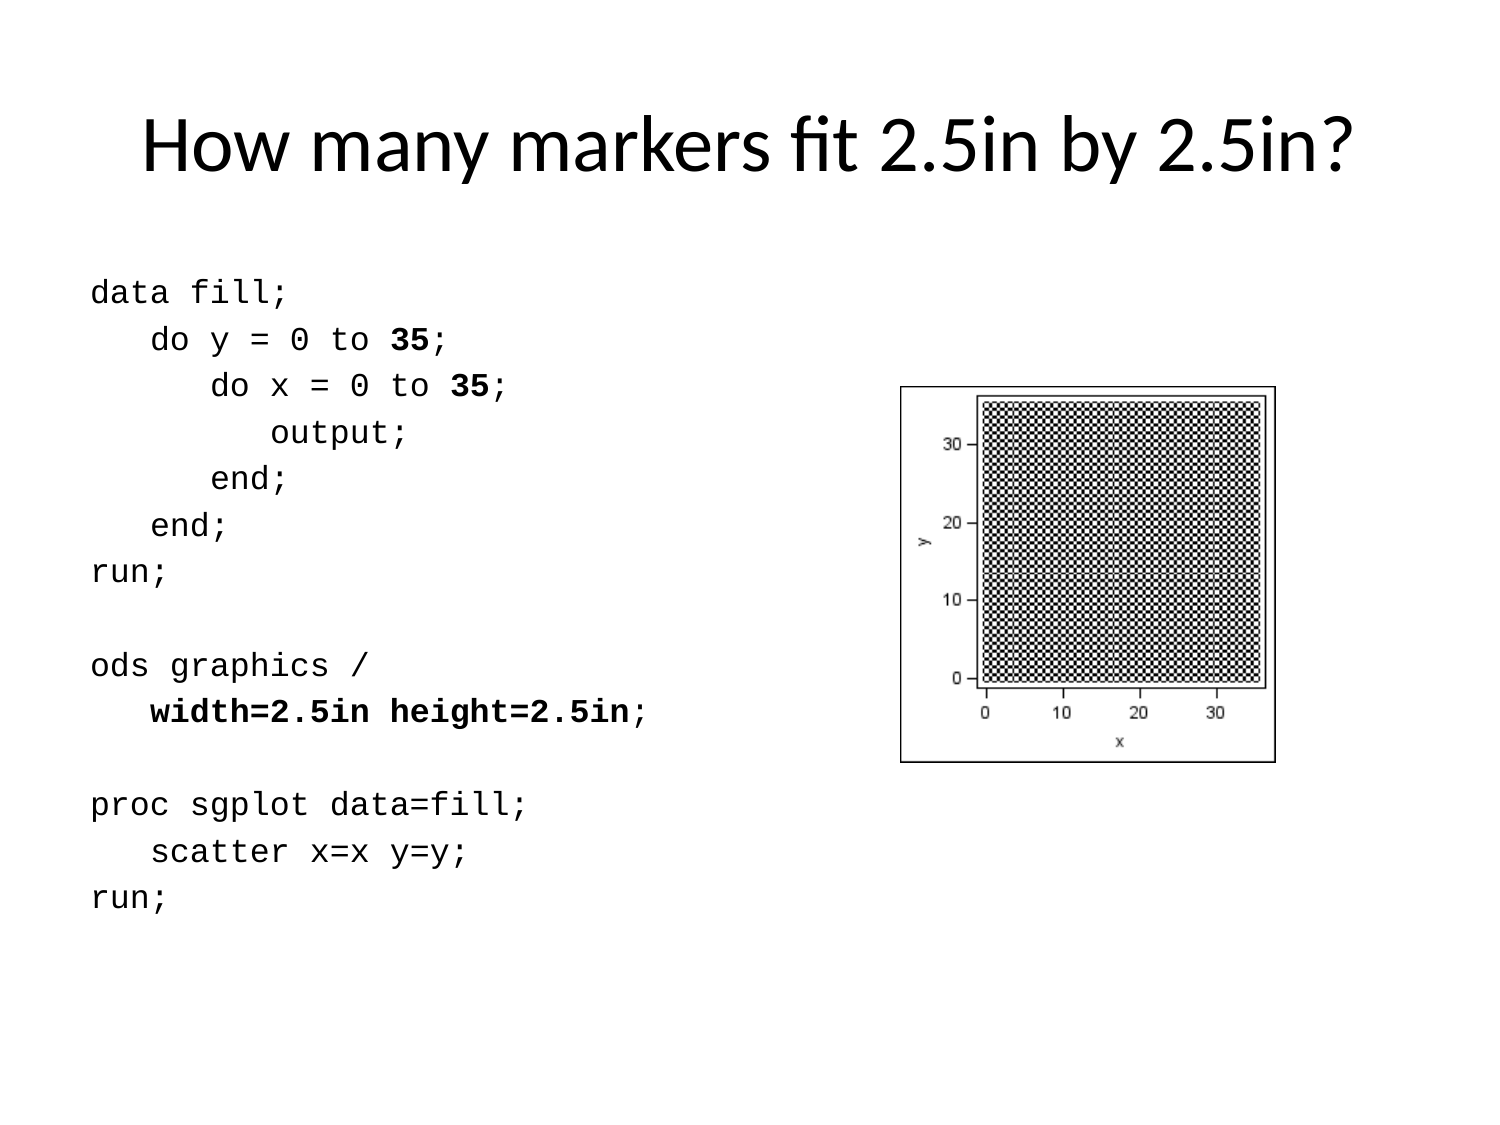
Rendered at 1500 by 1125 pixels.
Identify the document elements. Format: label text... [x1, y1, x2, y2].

picture [899, 386, 1276, 763]
title How many markers fit 2.5in by 2.5in? [75, 45, 1425, 233]
list data fill; do y = 0 to 35; do x = 0 to 35; output; end; end; run; ods graphics / width=2.5in height=2.5in; proc sgplot data=fill; scatter x=x y=y; run; [75, 262, 1425, 1005]
